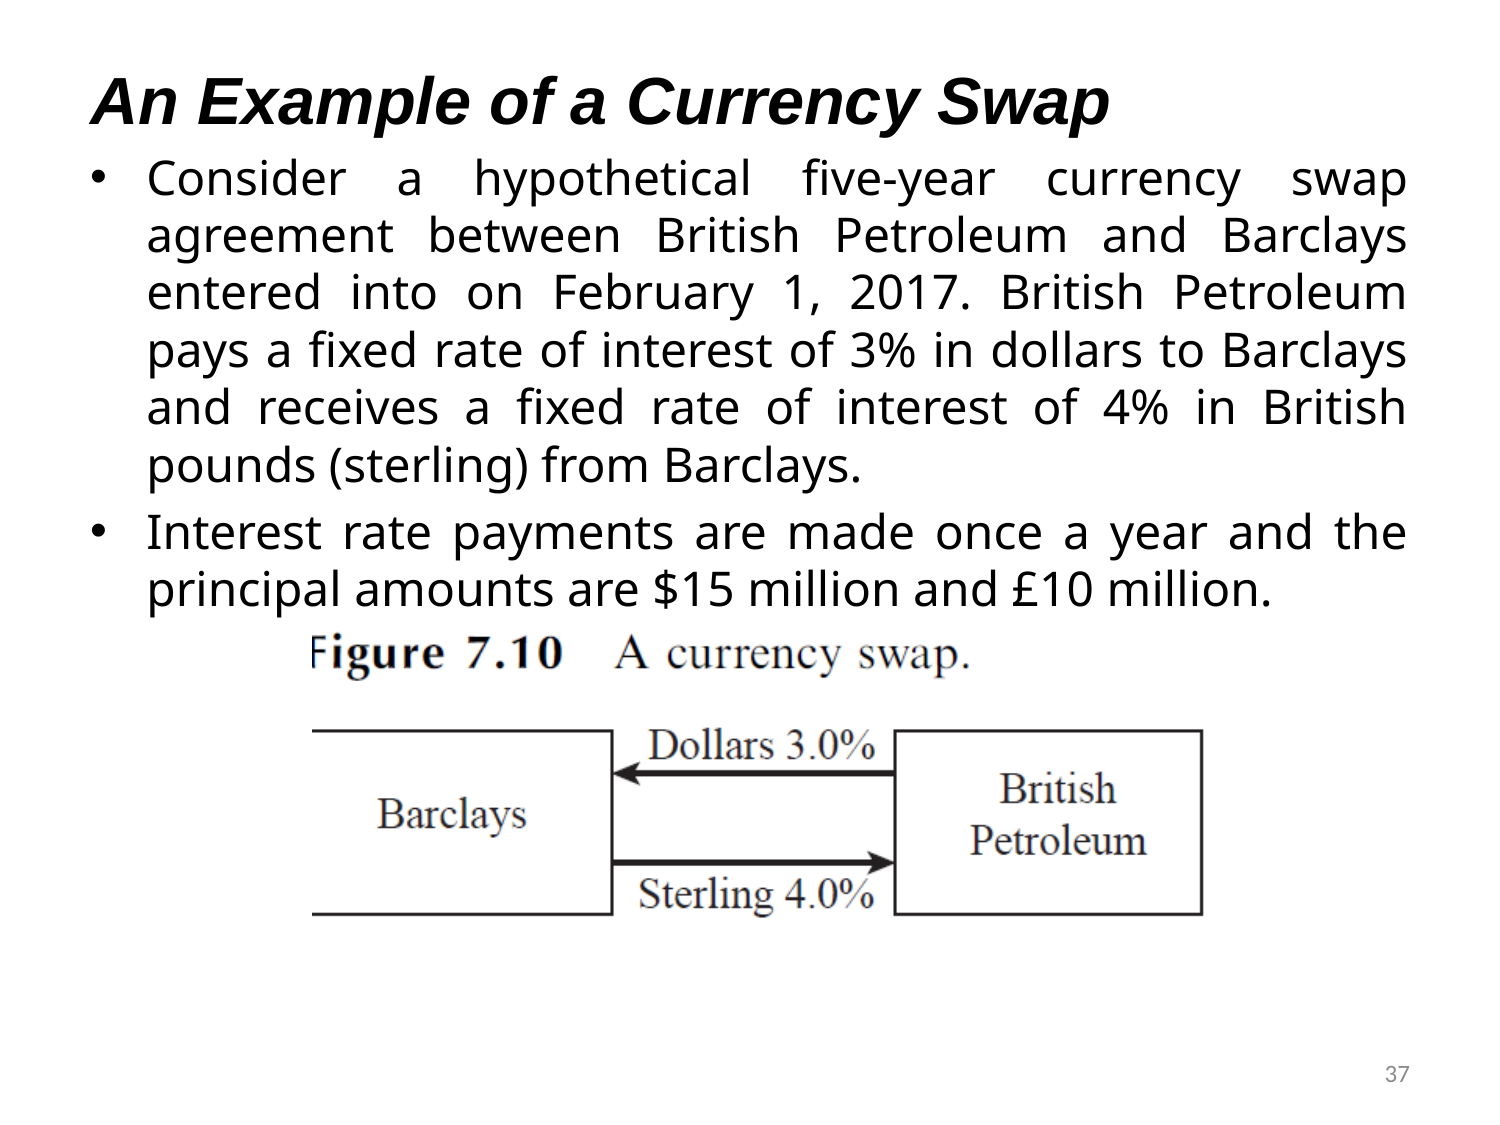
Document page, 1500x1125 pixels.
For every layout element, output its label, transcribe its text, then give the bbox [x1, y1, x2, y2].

picture [312, 612, 1291, 957]
list An Example of a Currency Swap Consider a hypothetical five-year currency swap agreement between British Petroleum and Barclays entered into on February 1, 2017. British Petroleum pays a fixed rate of interest of 3% in dollars to Barclays and receives a fixed rate of interest of 4% in British pounds (sterling) from Barclays. Interest rate payments are made once a year and the principal amounts are $15 million and £10 million. [74, 49, 1426, 1006]
slide_number 37 [1074, 1042, 1425, 1103]
